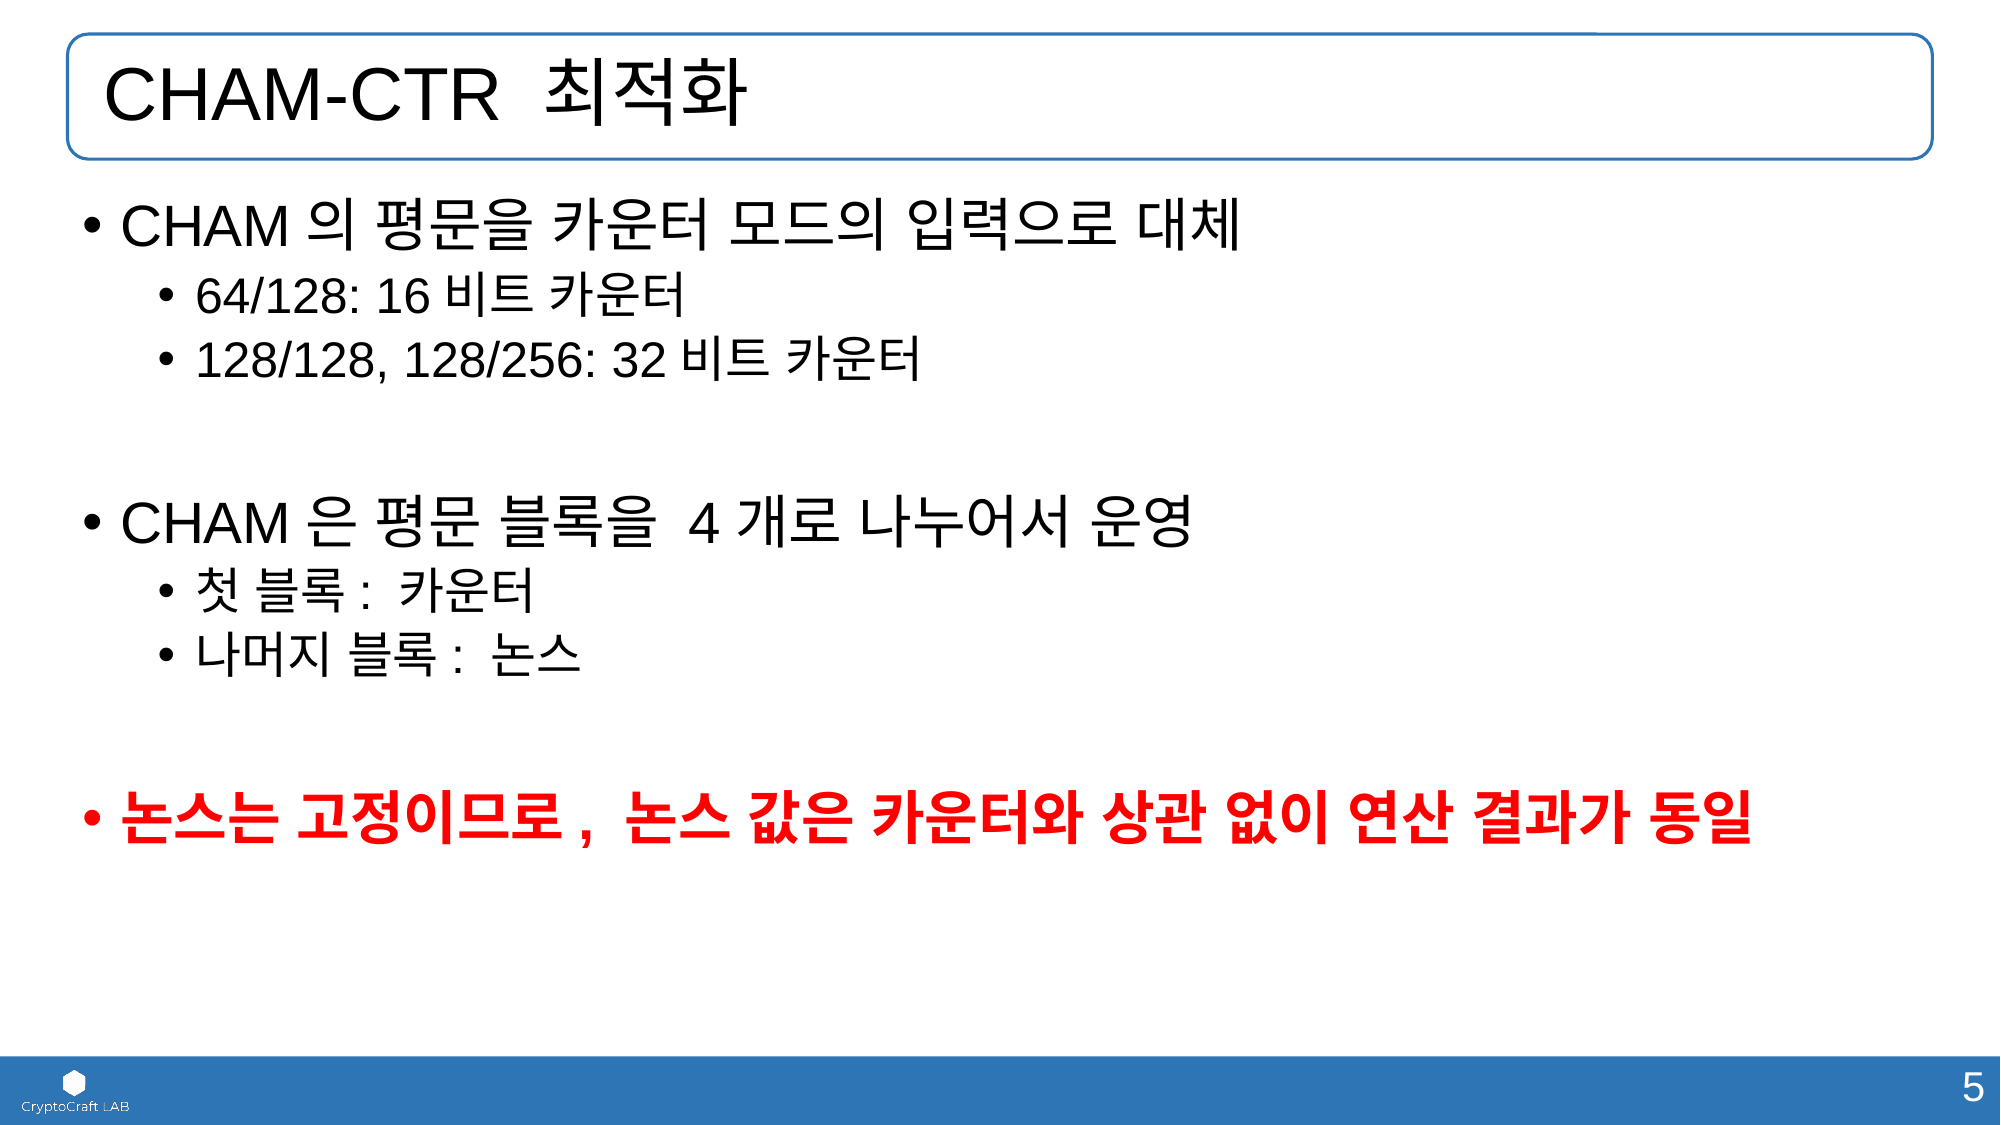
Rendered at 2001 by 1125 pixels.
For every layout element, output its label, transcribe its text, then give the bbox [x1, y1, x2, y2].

title CHAM-CTR 최적화 [67, 34, 1933, 160]
picture [13, 1061, 138, 1123]
list CHAM의 평문을 카운터 모드의 입력으로 대체 64/128: 16비트 카운터 128/128, 128/256: 32비트 카운터 CHAM은 평문 블록을 4개로 나누어서 운영 첫 블록: 카운터 나머지 블록: 논스 논스는 고정이므로, 논스 값은 카운터와 상관 없이 연산 결과가 동일 [67, 189, 1933, 1019]
